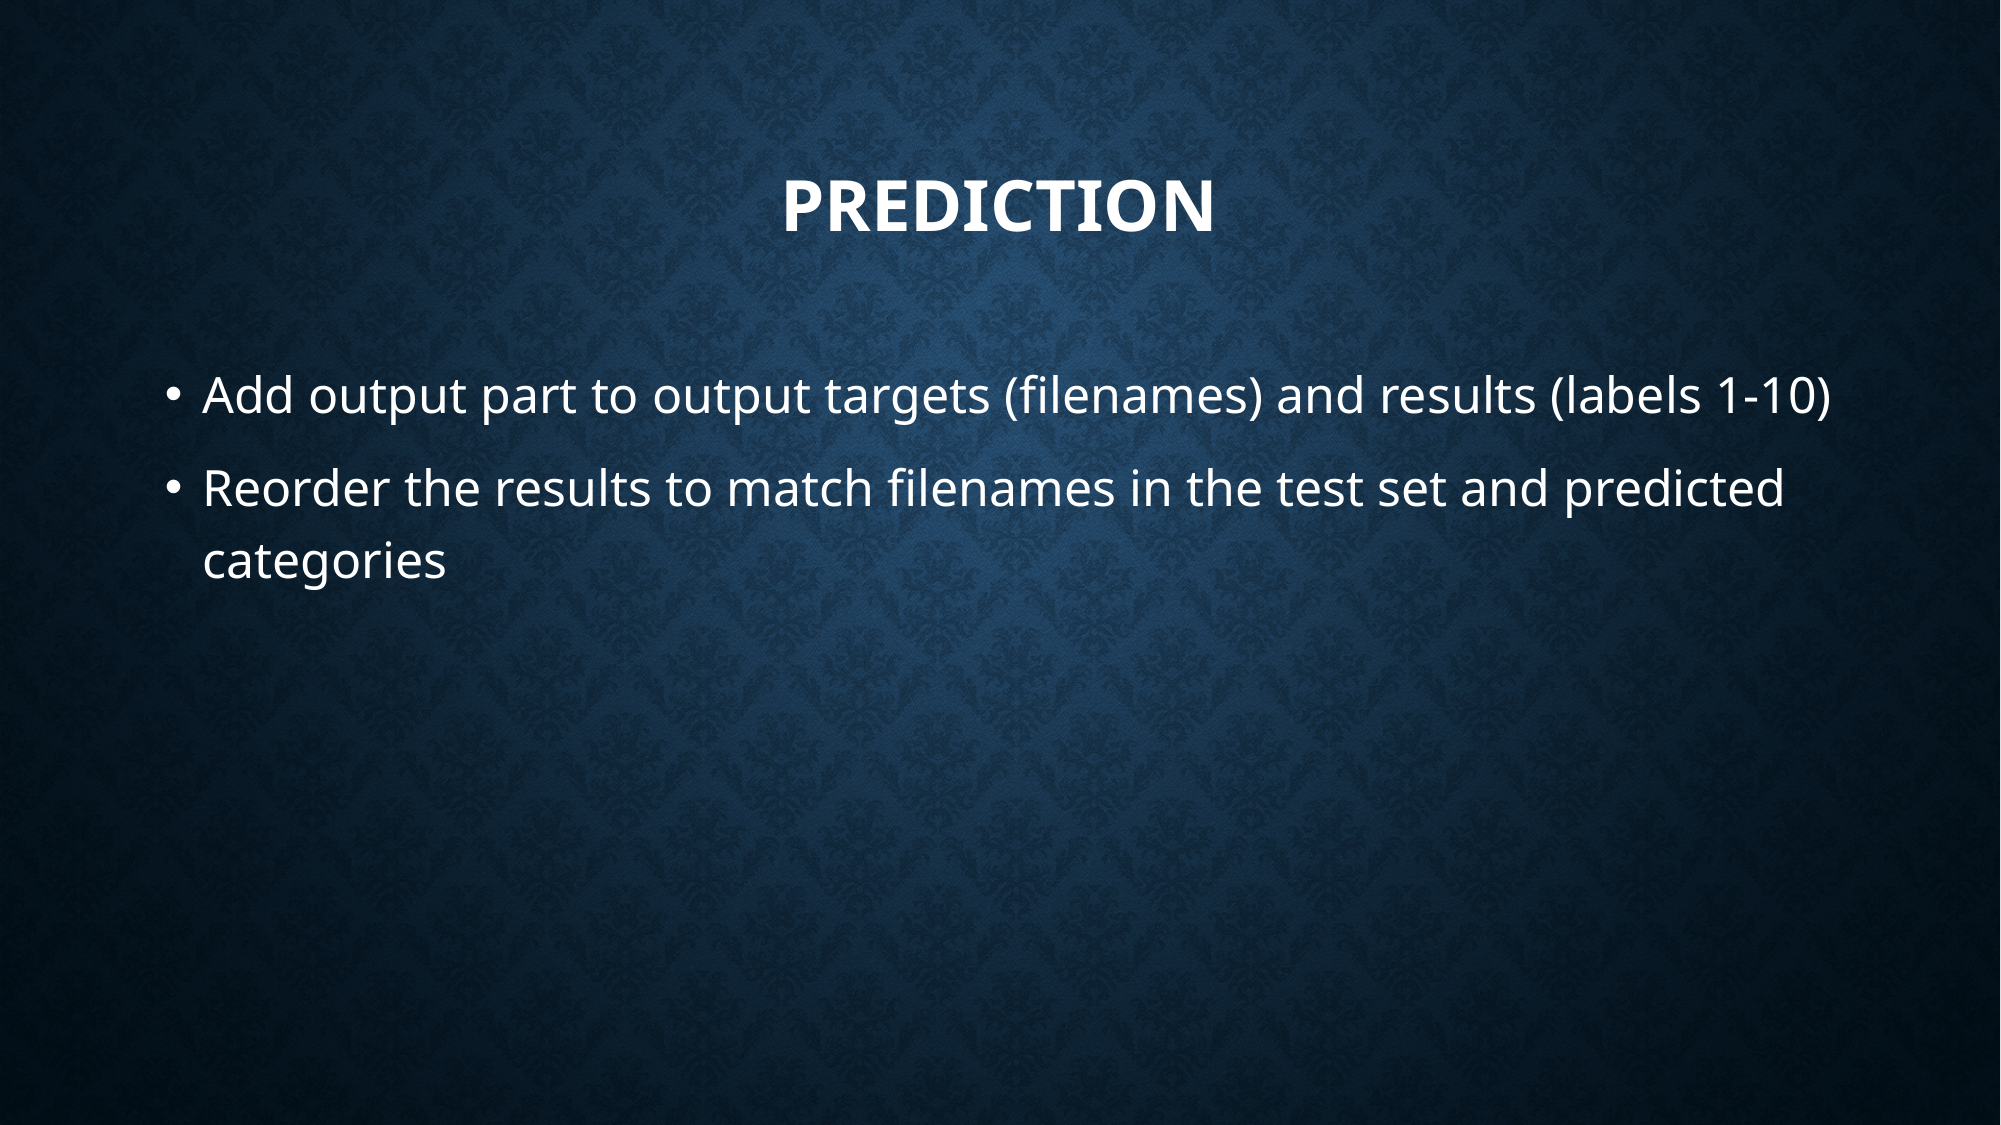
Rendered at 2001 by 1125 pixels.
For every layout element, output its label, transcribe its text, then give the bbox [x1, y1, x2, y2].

list Add output part to output targets (filenames) and results (labels 1-10) Reorder the results to match filenames in the test set and predicted categories [149, 343, 1849, 950]
title prediction [149, 99, 1849, 318]
